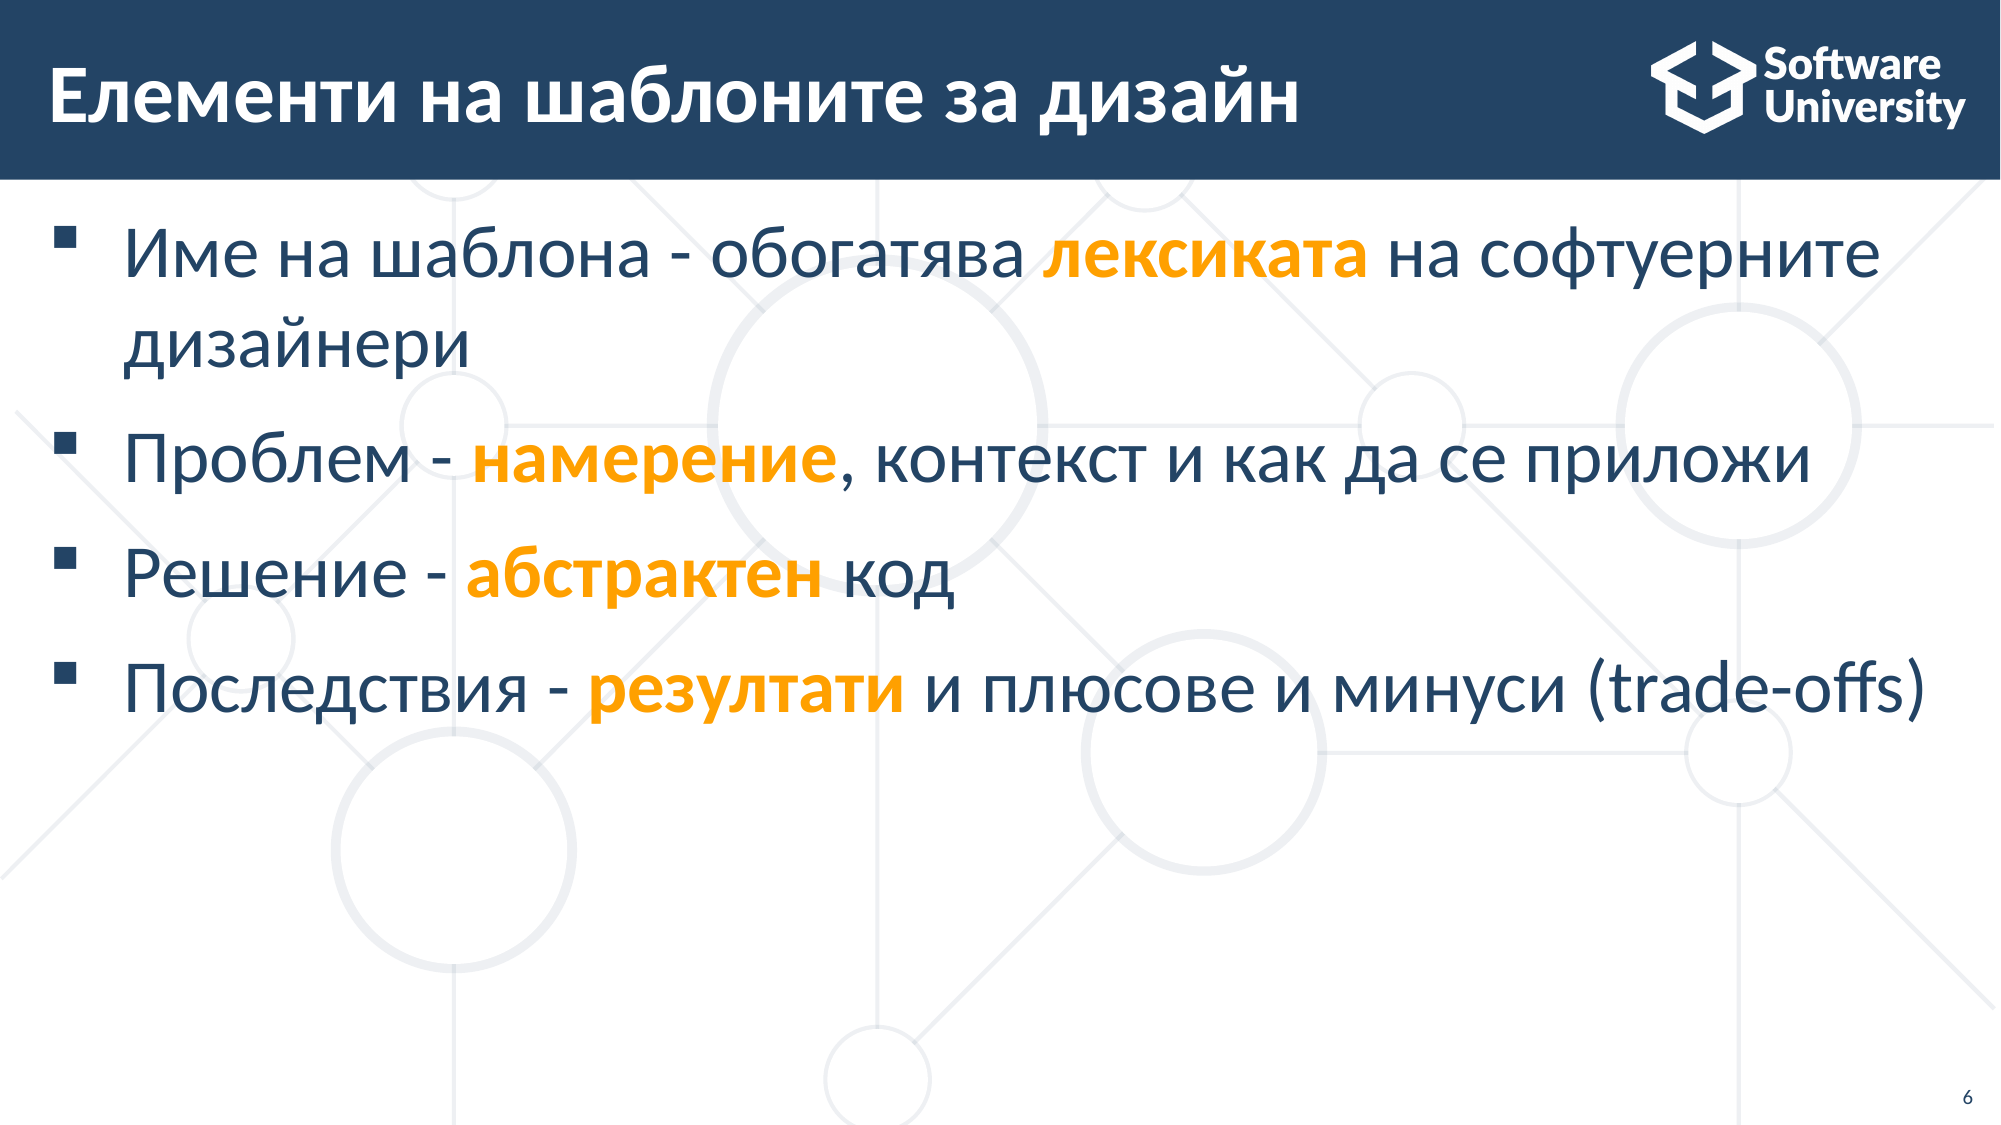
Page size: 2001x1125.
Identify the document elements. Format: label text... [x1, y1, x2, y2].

title Елементи на шаблоните за дизайн [31, 16, 1625, 162]
slide_number 6 [1927, 1067, 1989, 1117]
list Име на шаблона - обогатява лексиката на софтуерните дизайнери Проблем - намерение, контекст и как да се приложи Решение - абстрактен код Последствия - резултати и плюсове и минуси (trade-offs) [31, 196, 2000, 1104]
picture [1651, 41, 1966, 134]
